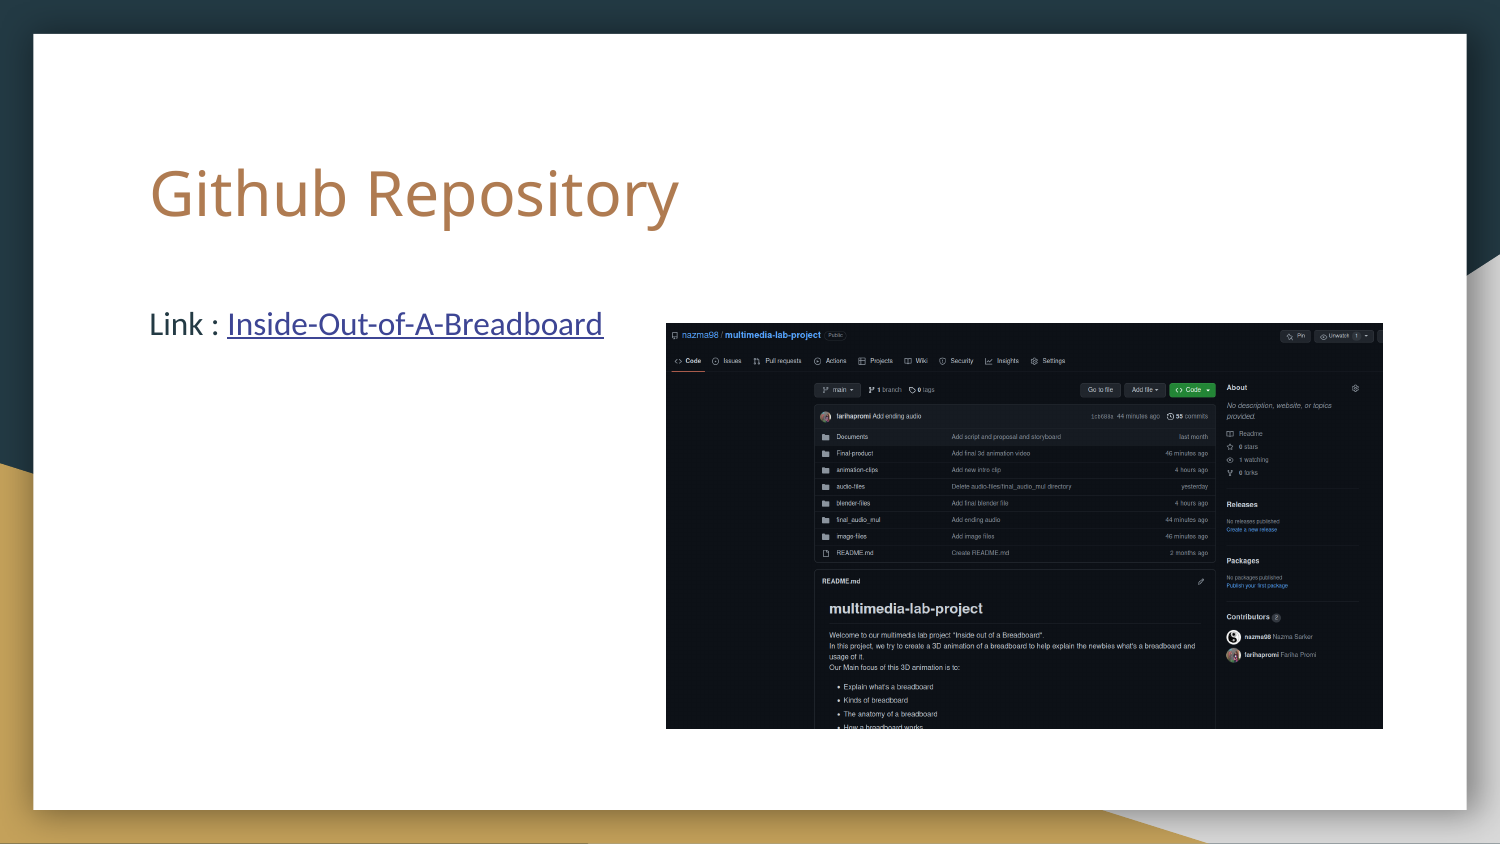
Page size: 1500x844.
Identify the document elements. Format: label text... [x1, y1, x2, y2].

list Link : Inside-Out-of-A-Breadboard [134, 280, 1366, 729]
picture [666, 323, 1383, 729]
title Github Repository [134, 138, 1366, 280]
